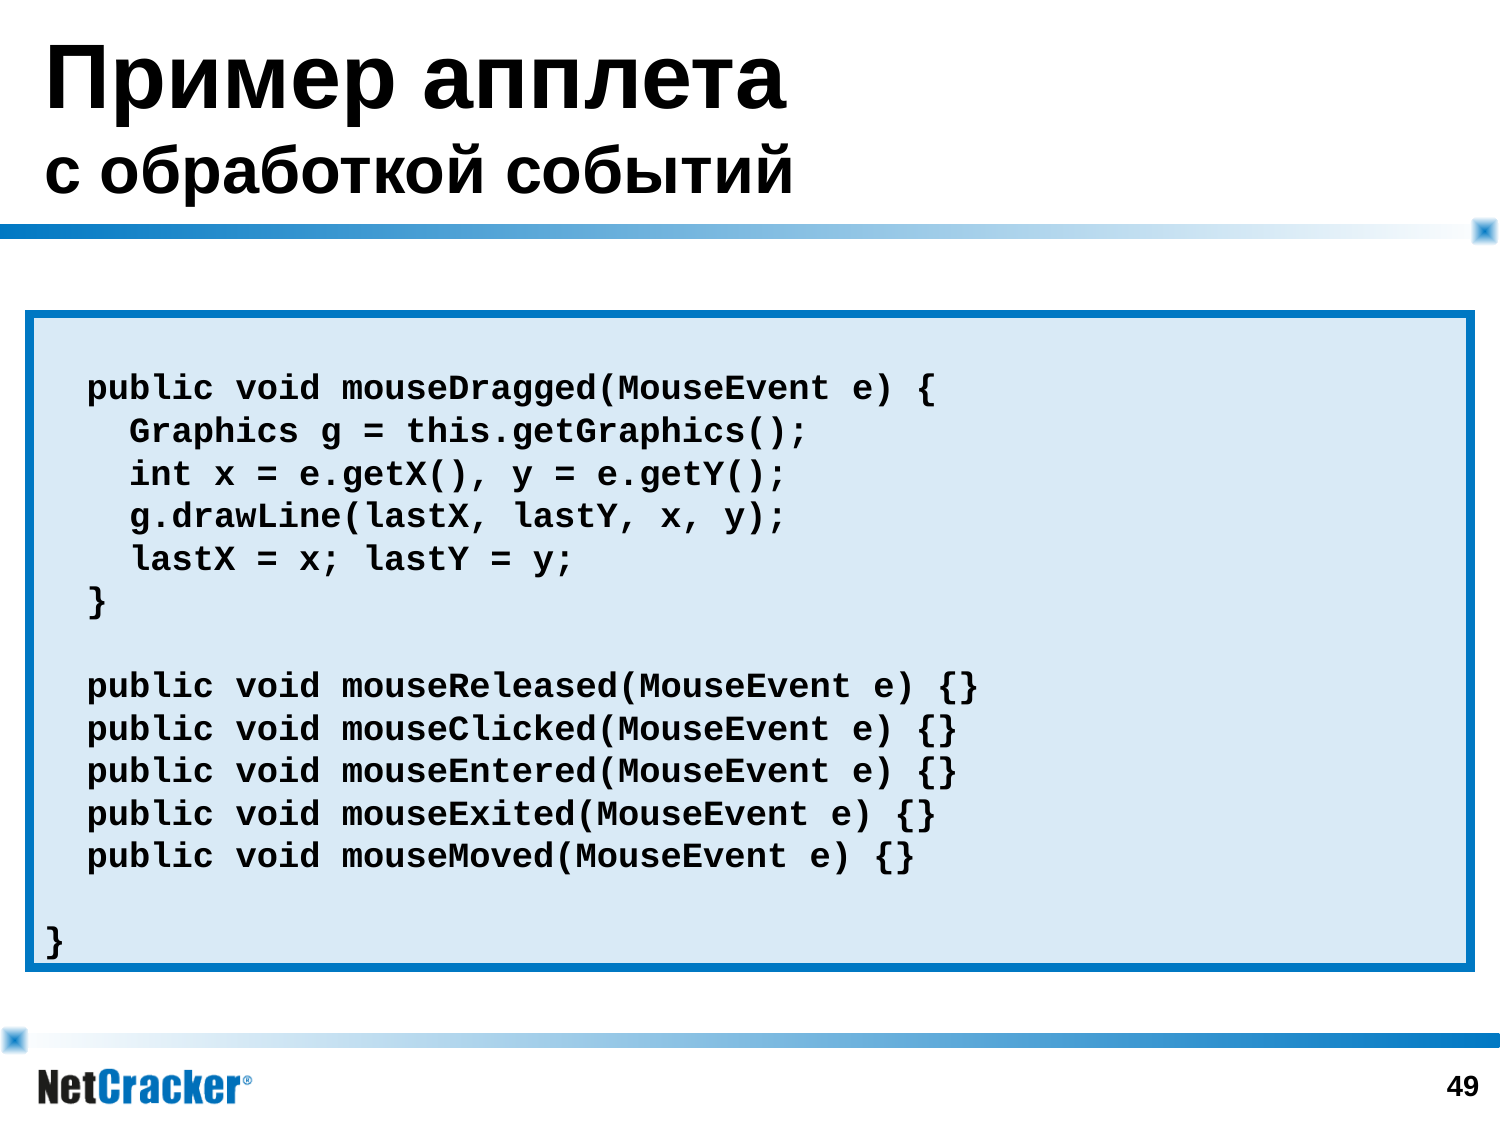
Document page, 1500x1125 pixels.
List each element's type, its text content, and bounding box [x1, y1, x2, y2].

slide_number 48 [1143, 1034, 1495, 1111]
picture [34, 1063, 256, 1118]
title Пример апплета с обработкой событий [29, 0, 1470, 225]
text_box public void mouseDragged(MouseEvent e) { Graphics g = this.getGraphics(); int x = e.getX(), y = e.getY(); g.drawLine(lastX, lastY, x, y); lastX = x; lastY = y; } public void mouseReleased(MouseEvent e) {} public void mouseClicked(MouseEvent e) {} public void mouseEntered(MouseEvent e) {} public void mouseExited(MouseEvent e) {} public void mouseMoved(MouseEvent e) {} } [29, 314, 1471, 968]
